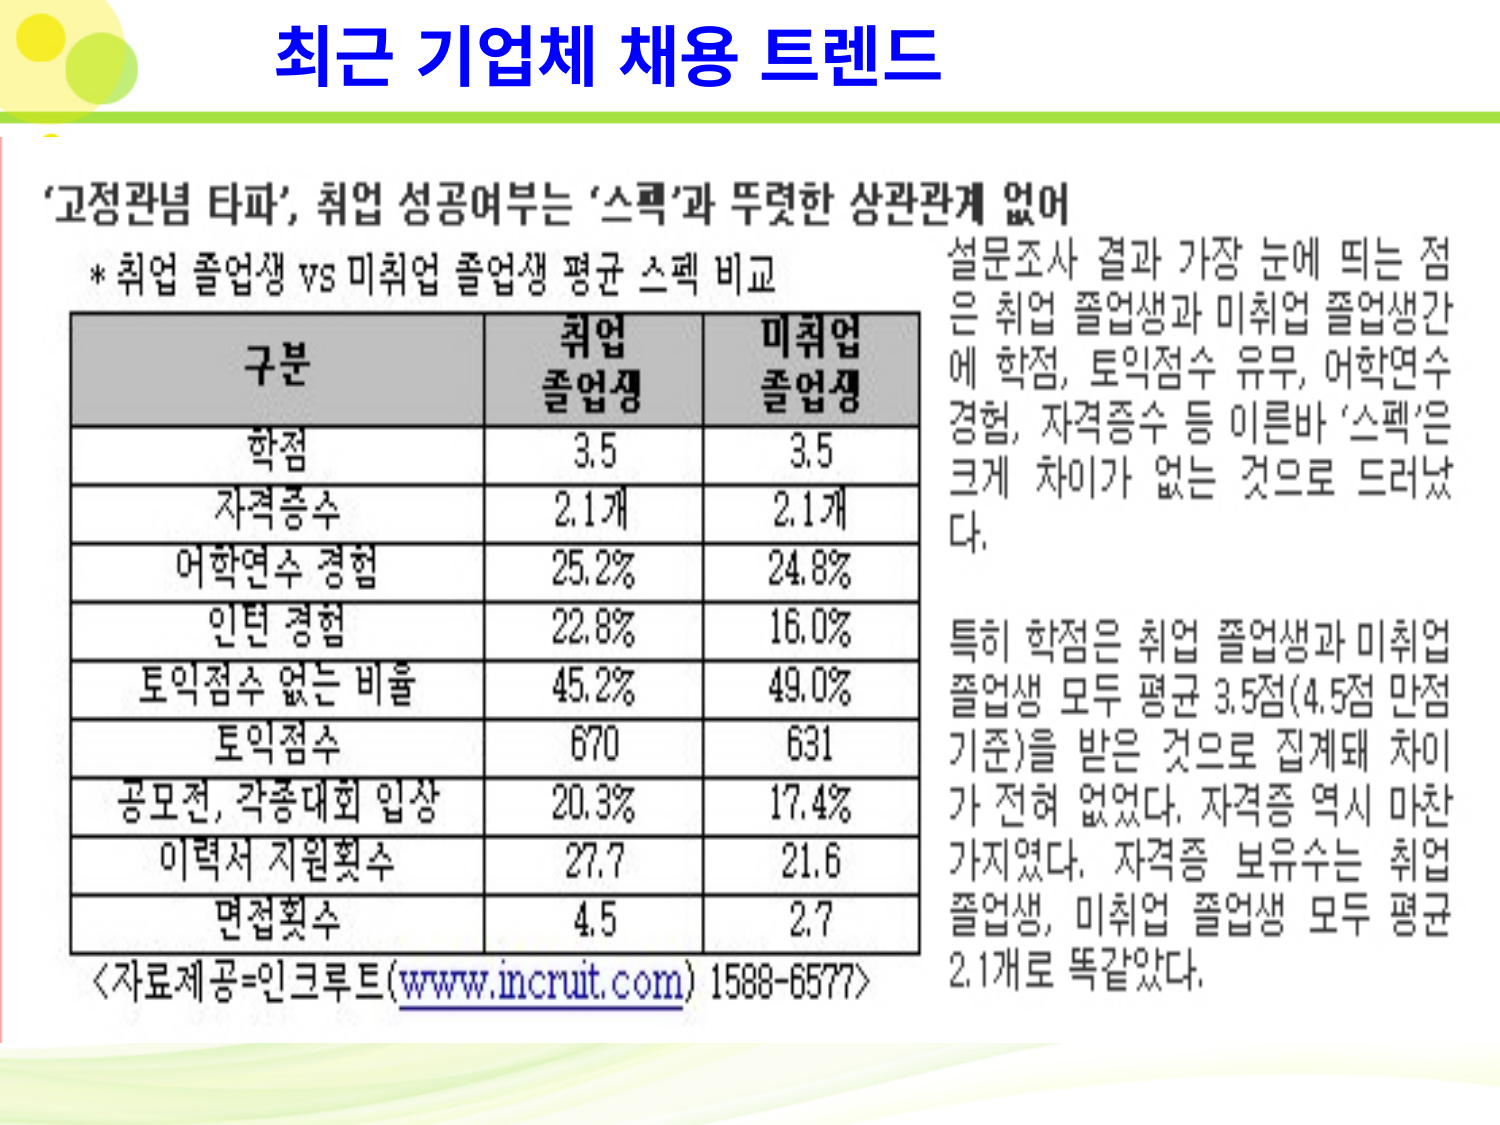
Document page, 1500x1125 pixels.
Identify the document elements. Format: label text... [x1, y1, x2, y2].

picture [0, 0, 1500, 1125]
text_box 최근 기업체 채용 트렌드 [184, 7, 1034, 102]
